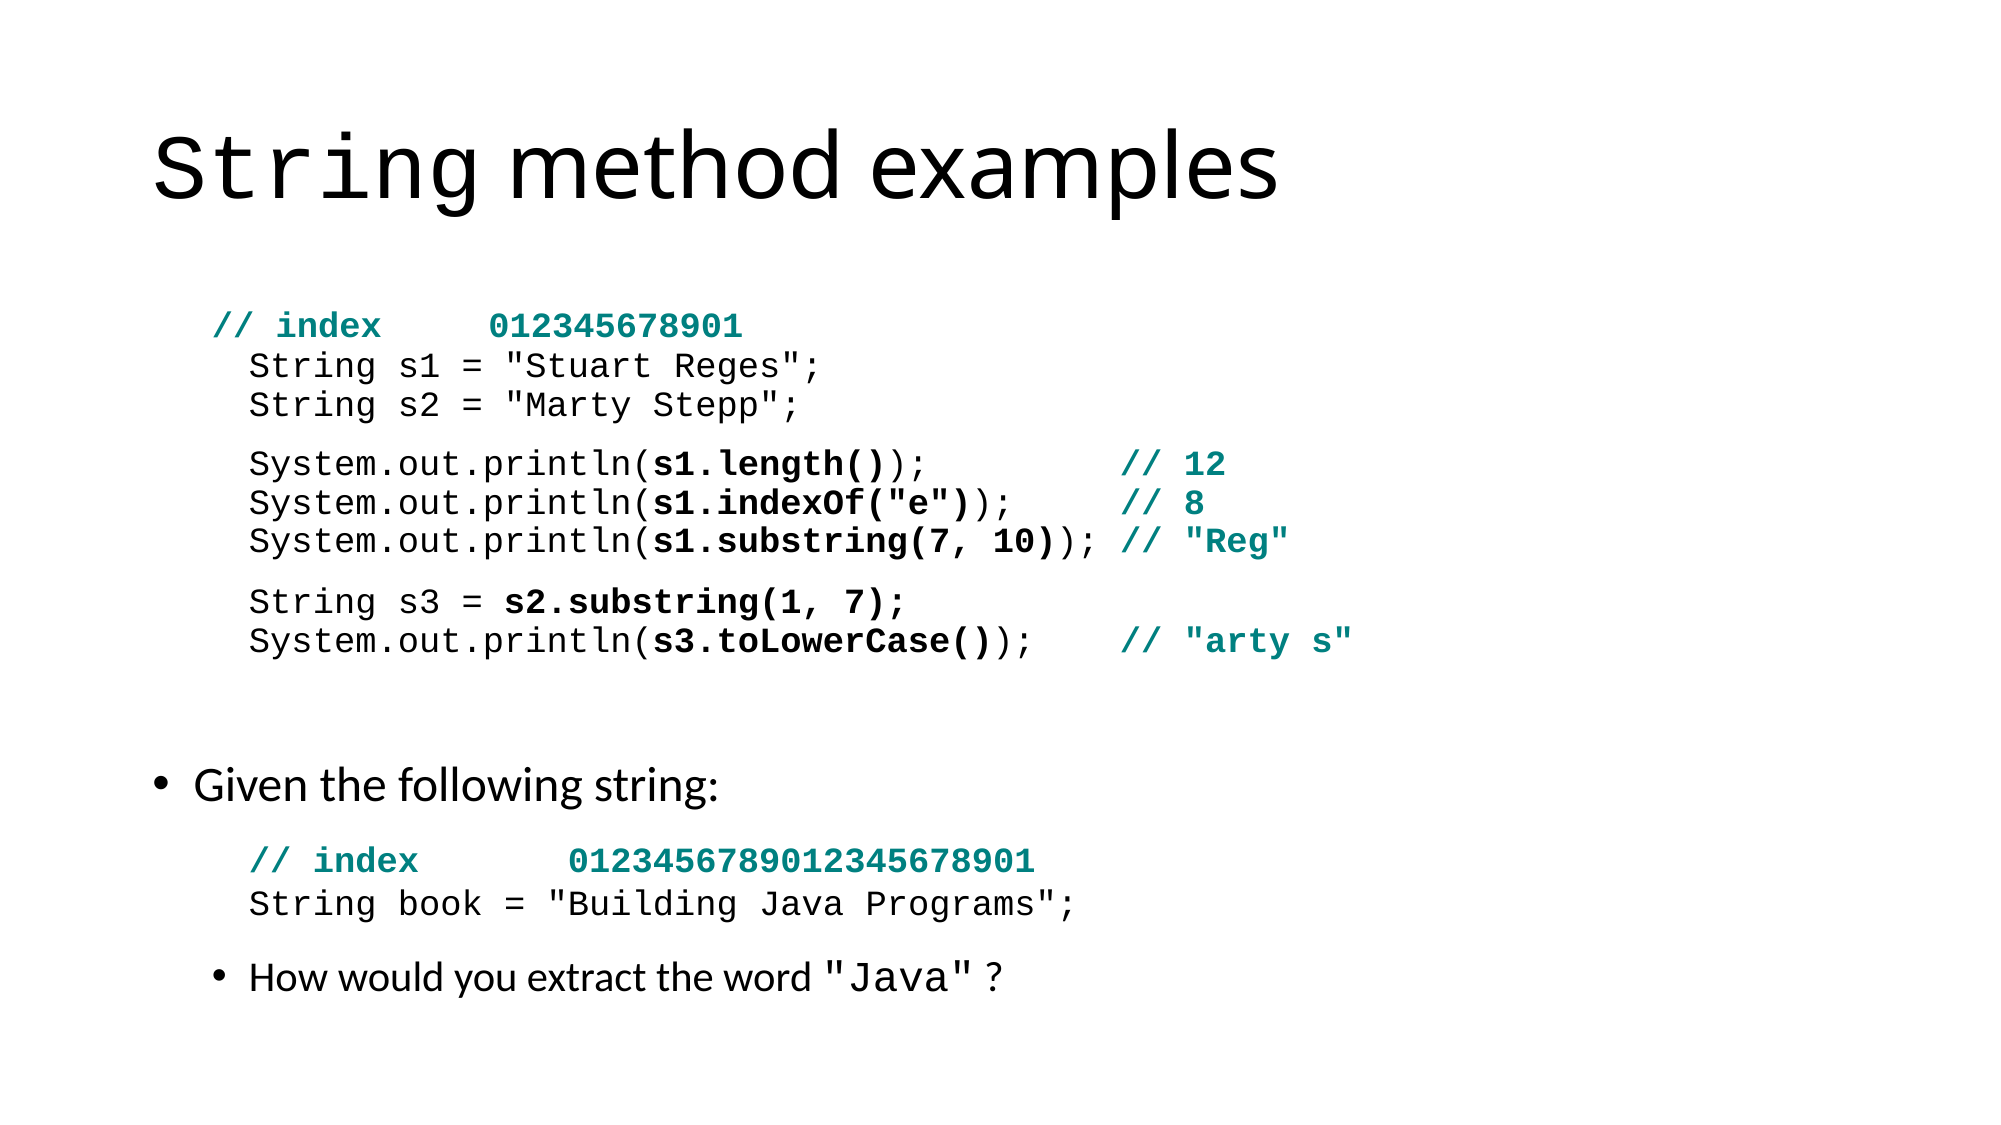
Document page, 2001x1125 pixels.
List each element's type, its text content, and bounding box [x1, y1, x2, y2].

title String method examples [137, 59, 1863, 278]
list // index 012345678901 String s1 = "Stuart Reges"; String s2 = "Marty Stepp"; System.out.println(s1.length()); // 12 System.out.println(s1.indexOf("e")); // 8 System.out.println(s1.substring(7, 10)); // "Reg" String s3 = s2.substring(1, 7); System.out.println(s3.toLowerCase()); // "arty s" Given the following string: // index 0123456789012345678901 String book = "Building Java Programs"; How would you extract the word "Java" ? [137, 299, 1863, 1014]
